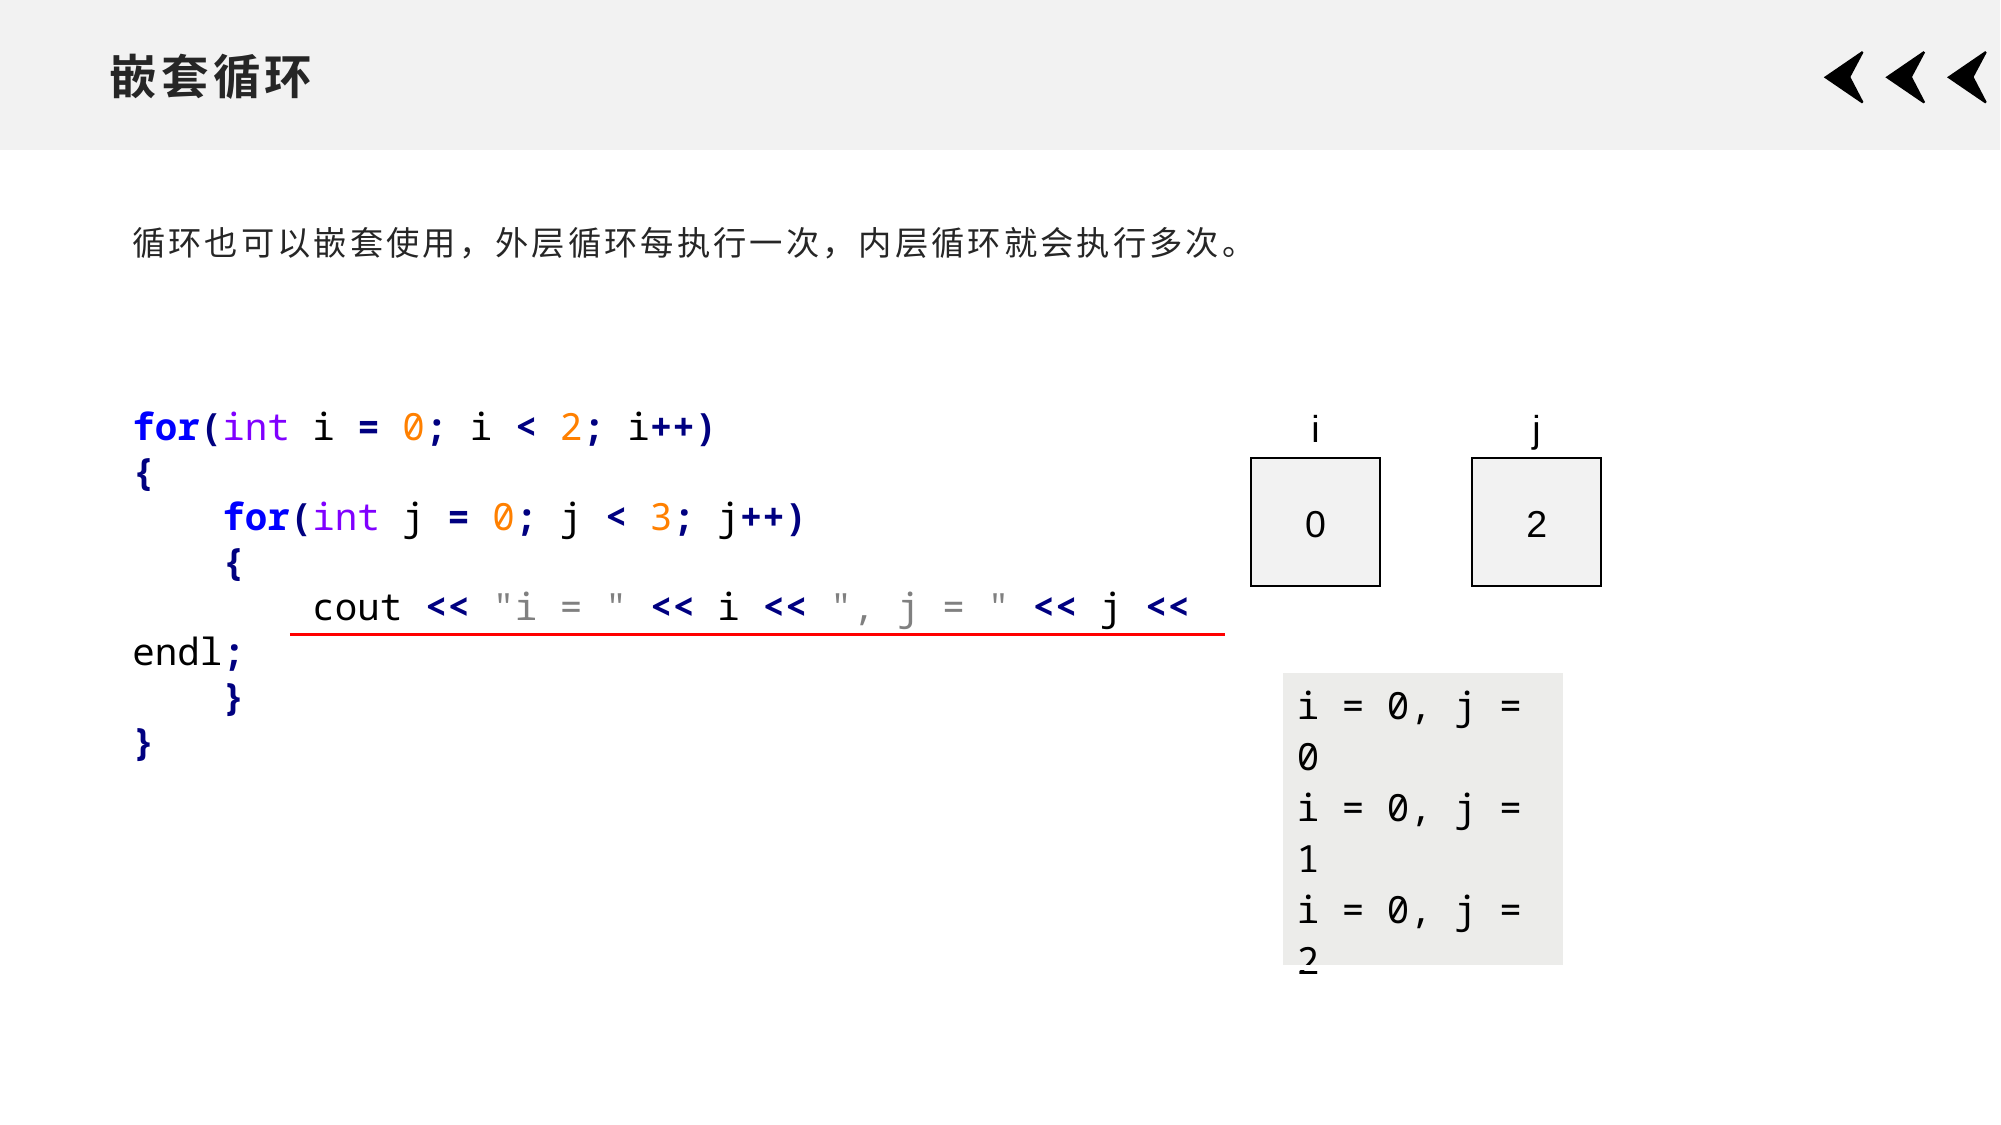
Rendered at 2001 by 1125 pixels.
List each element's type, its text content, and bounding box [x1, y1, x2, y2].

text_box for(int i = 0; i < 2; i++) { for(int j = 0; j < 3; j++) { cout << "i = " << i << ", j = " << j << endl; } } [117, 395, 1240, 771]
title 嵌套循环 [95, 38, 1906, 112]
text_box j [1472, 397, 1601, 458]
text_box 0 [1250, 457, 1381, 587]
text_box 2 [1471, 457, 1602, 587]
list 循环也可以嵌套使用，外层循环每执行一次，内层循环就会执行多次。 [117, 202, 1282, 293]
table_header i = 0, j = 0 i = 0, j = 1 i = 0, j = 2 [1283, 673, 1563, 965]
text_box i [1251, 397, 1380, 458]
